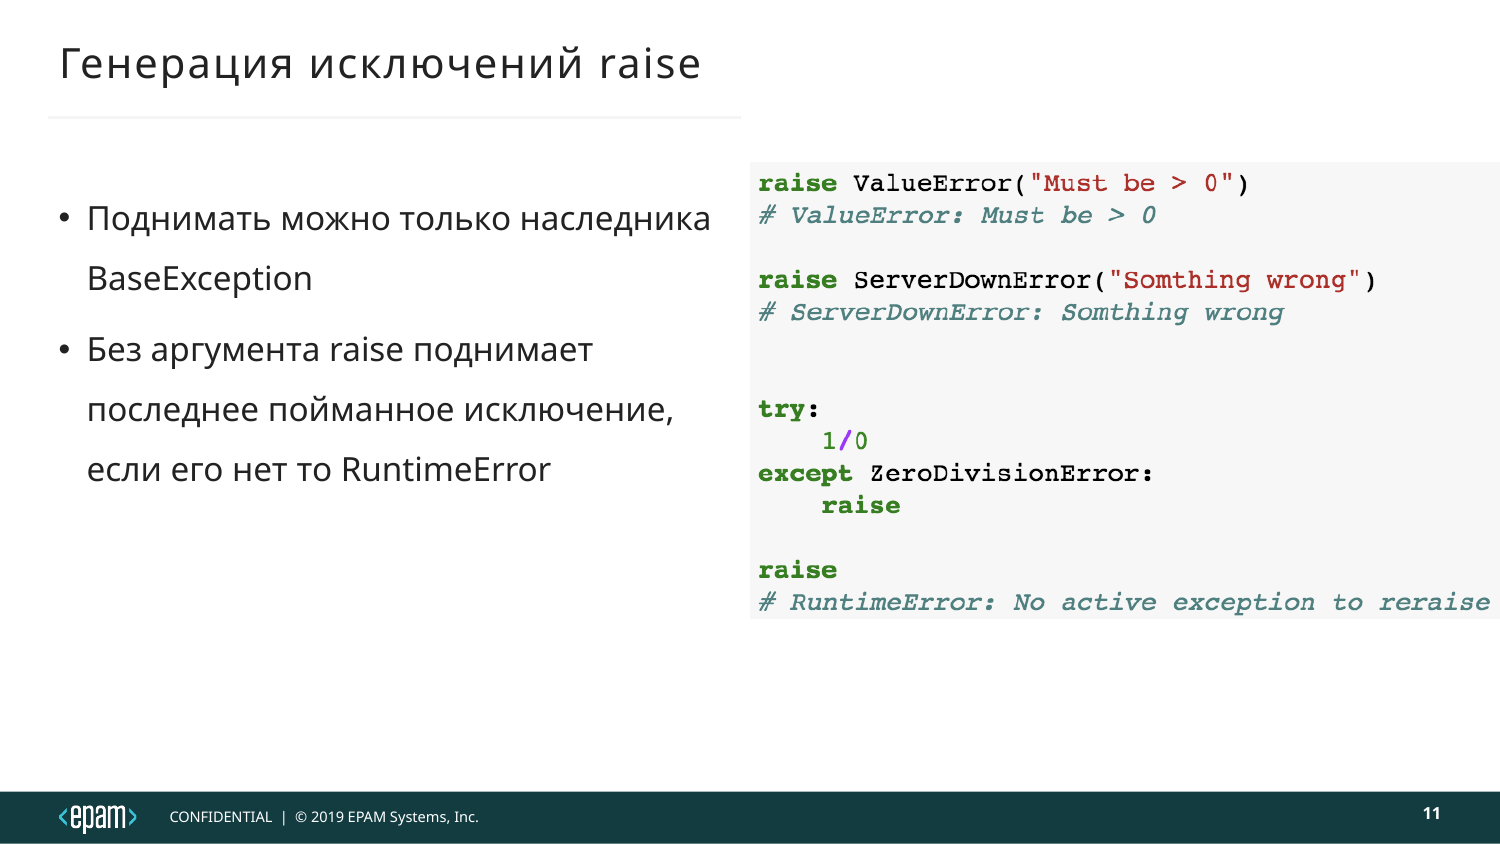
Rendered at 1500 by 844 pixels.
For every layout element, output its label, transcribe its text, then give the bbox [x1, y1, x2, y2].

title Генерация исключений raise [59, 37, 1442, 87]
picture [749, 158, 1500, 619]
list Поднимать можно только наследника BaseException Без аргумента raise поднимает последнее пойманное исключение, если его нет то RuntimeError [58, 177, 713, 735]
slide_number 11 [1216, 791, 1442, 844]
